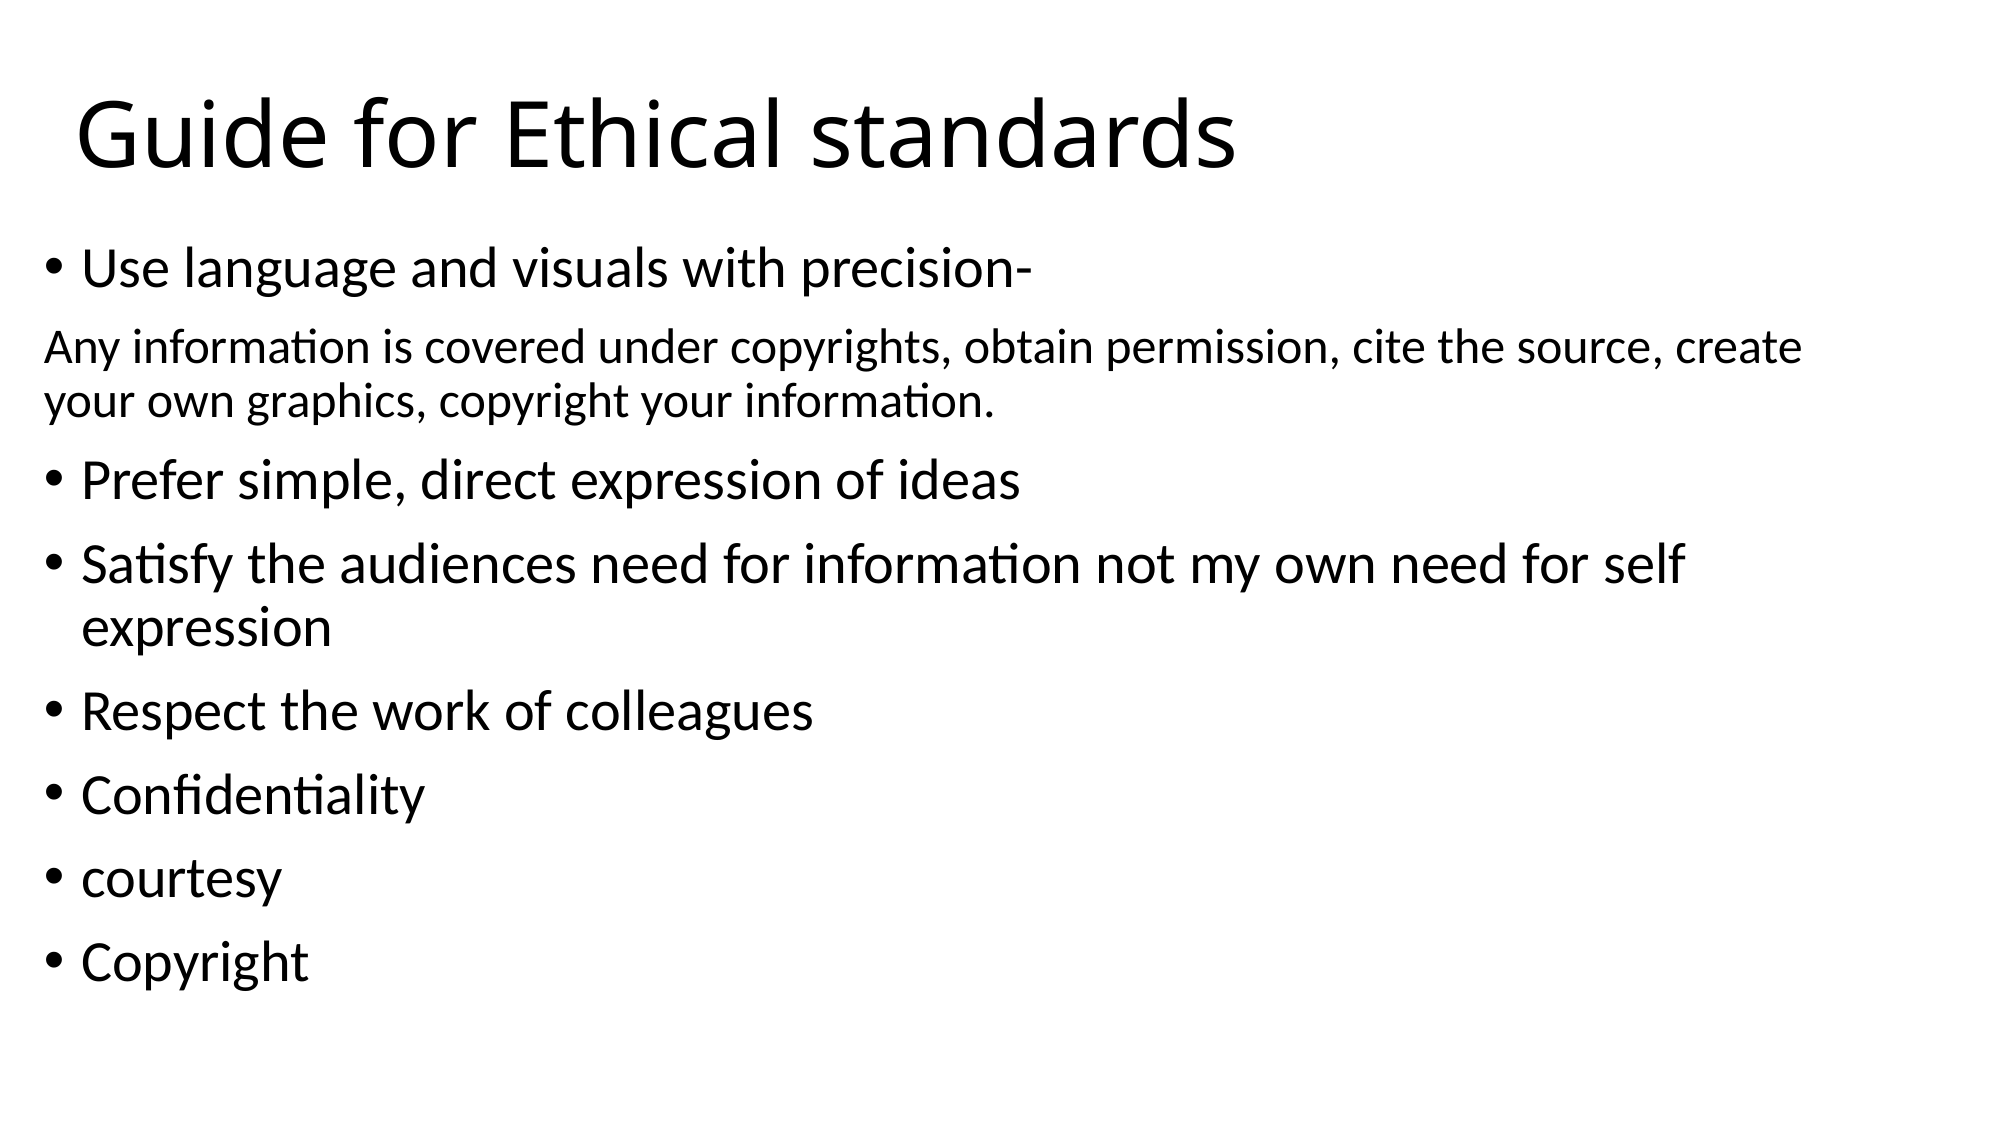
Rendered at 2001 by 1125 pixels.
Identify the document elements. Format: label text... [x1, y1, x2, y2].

list Use language and visuals with precision- Any information is covered under copyrights, obtain permission, cite the source, create your own graphics, copyright your information. Prefer simple, direct expression of ideas Satisfy the audiences need for information not my own need for self expression Respect the work of colleagues Confidentiality courtesy Copyright [28, 229, 1863, 1014]
title Guide for Ethical standards [59, 19, 1863, 229]
